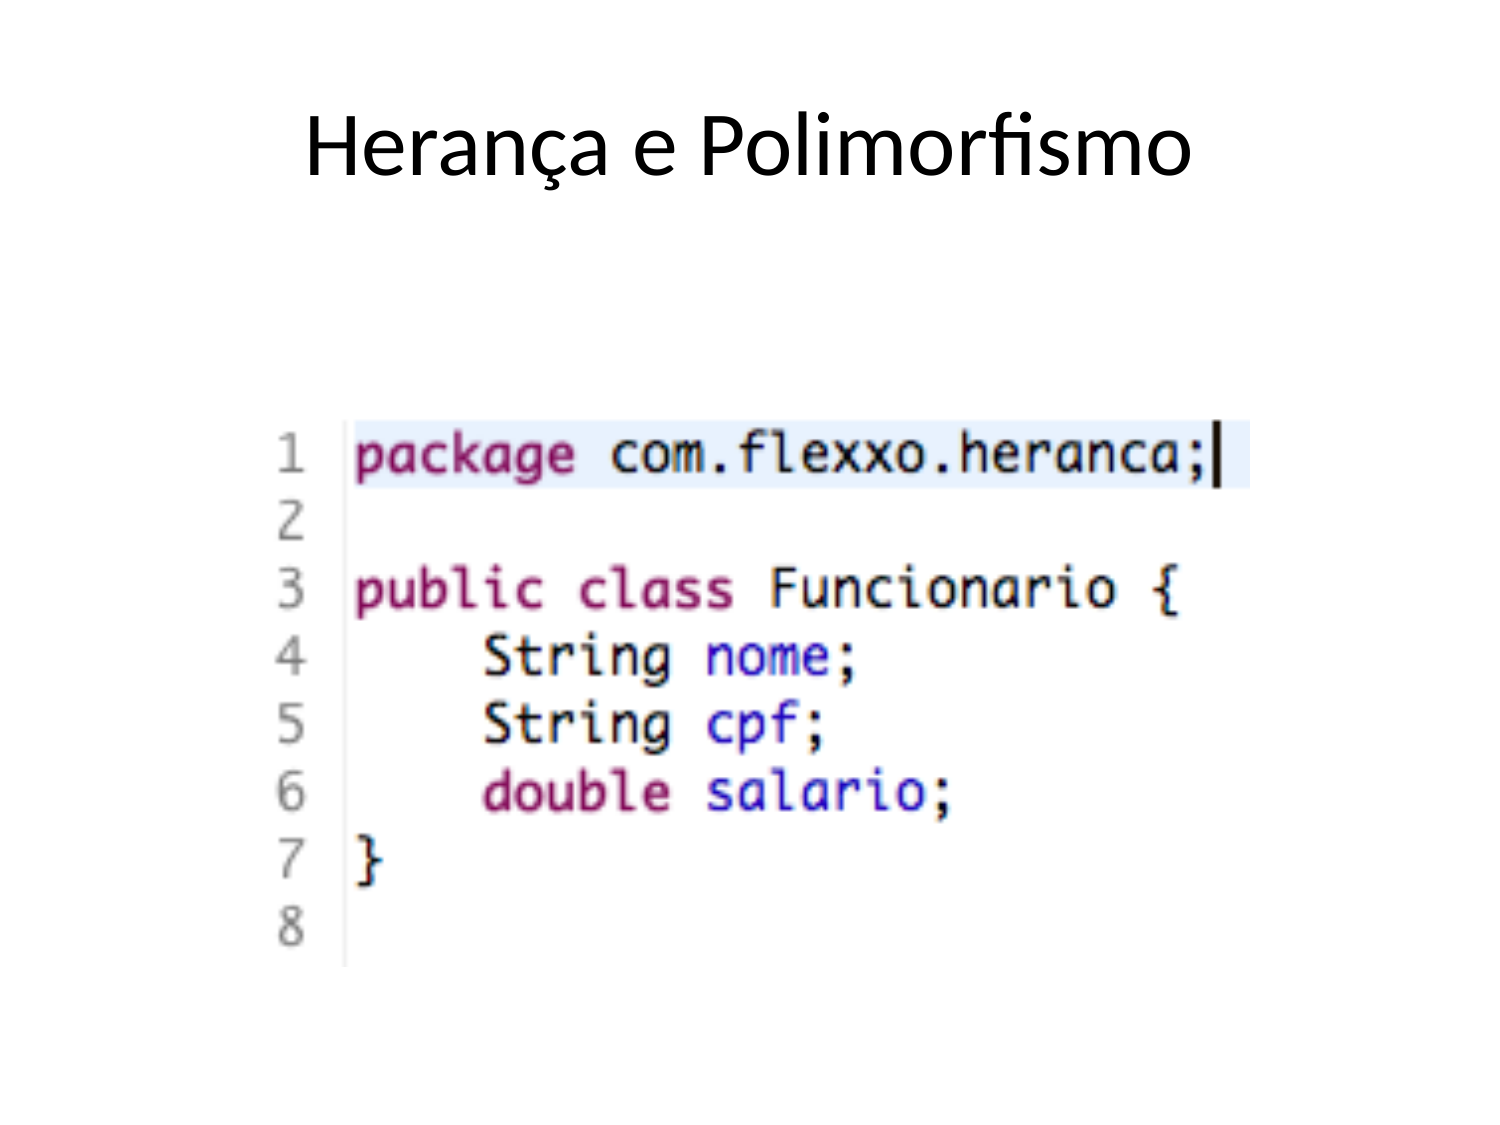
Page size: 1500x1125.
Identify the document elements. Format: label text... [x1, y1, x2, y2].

picture [249, 418, 1250, 967]
title Herança e Polimorfismo [75, 45, 1425, 233]
